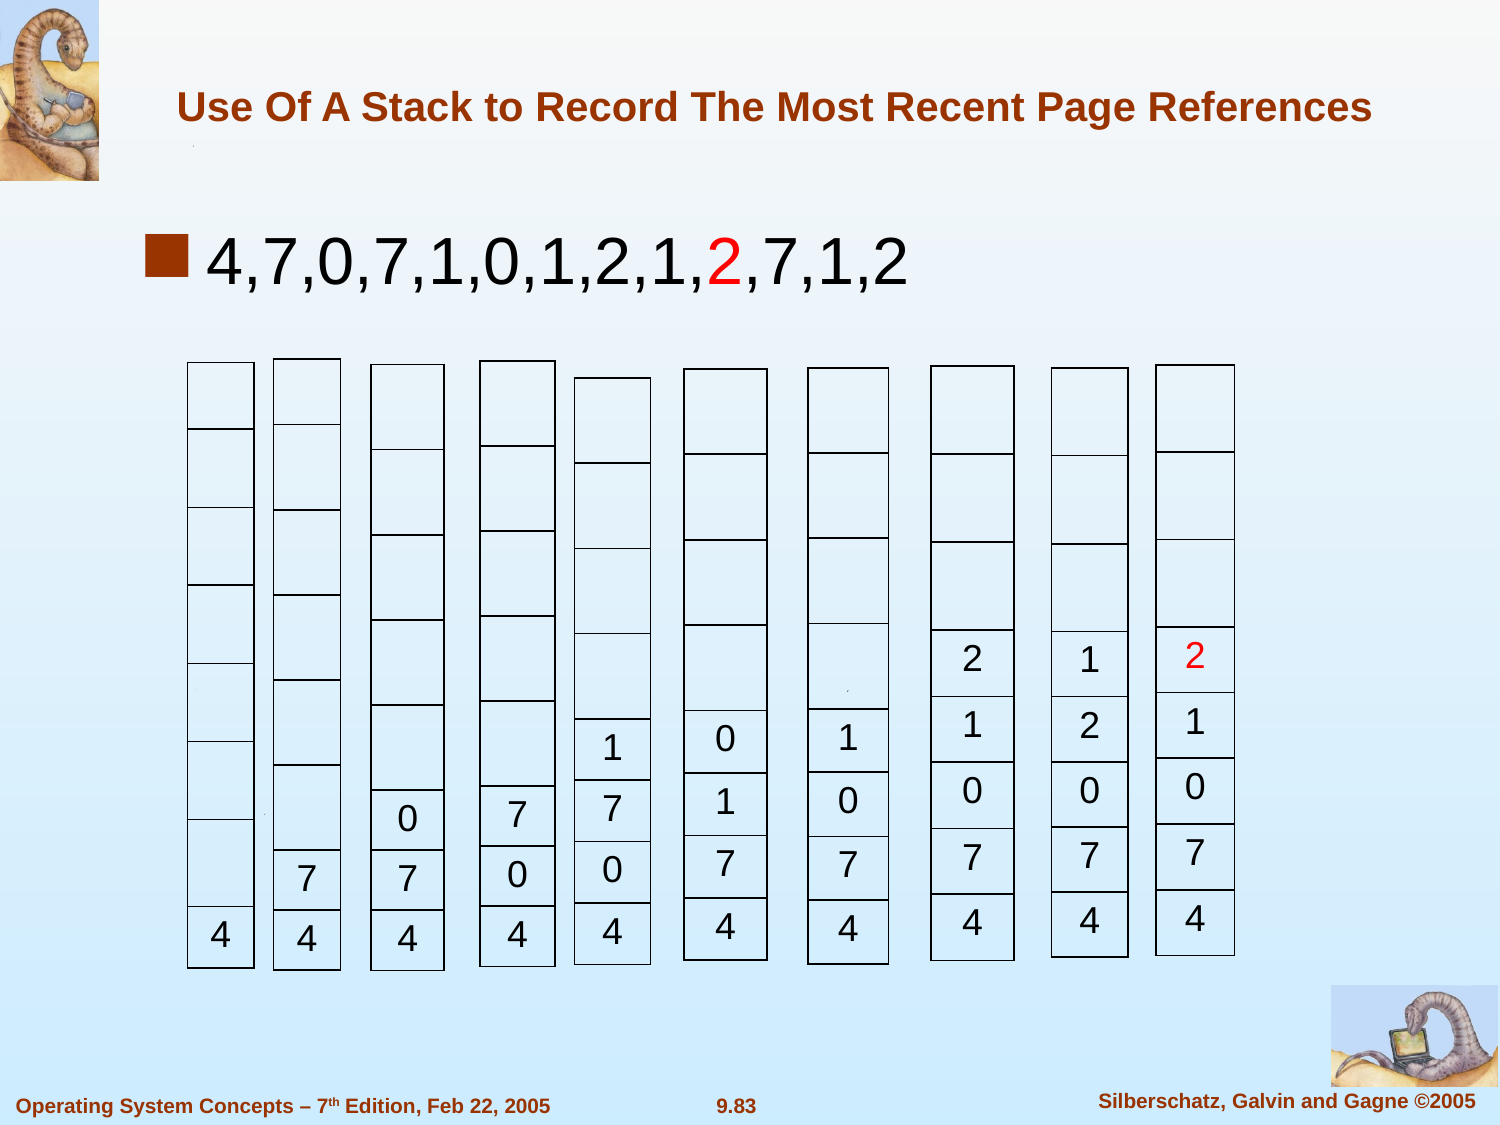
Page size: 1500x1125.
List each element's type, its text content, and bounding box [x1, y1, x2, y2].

table_cell [575, 634, 650, 718]
table_cell [274, 425, 340, 509]
table_cell 1 [685, 774, 766, 835]
table_cell 4 [274, 911, 340, 969]
table_cell [481, 702, 554, 785]
table_cell 1 [575, 720, 650, 779]
table_cell 0 [372, 791, 443, 849]
table_cell [685, 541, 766, 624]
table_cell [932, 455, 1013, 541]
table_cell 0 [481, 847, 554, 905]
table_cell 4 [932, 895, 1013, 960]
table_cell 7 [1157, 825, 1234, 889]
table_cell [1052, 456, 1127, 543]
table_cell [575, 464, 650, 548]
table_cell 4 [685, 899, 766, 959]
picture [1331, 985, 1498, 1087]
table_cell [575, 549, 650, 633]
table_cell 7 [274, 851, 340, 909]
title Use Of A Stack to Record The Most Recent Page References [112, 37, 1438, 138]
table_cell 0 [685, 711, 766, 772]
table_header [685, 370, 766, 453]
table_cell [188, 430, 253, 507]
table_cell [274, 596, 340, 679]
table_header [1052, 369, 1127, 455]
table_cell [809, 539, 888, 623]
table_cell 1 [809, 710, 888, 771]
table_cell 2 [932, 631, 1013, 696]
table_cell 4 [1157, 891, 1234, 955]
table_header [809, 369, 888, 452]
table_header [372, 365, 443, 449]
table_cell 7 [372, 851, 443, 909]
table_cell [274, 766, 340, 849]
table_cell [372, 450, 443, 534]
table_cell [274, 681, 340, 764]
table_cell 0 [809, 773, 888, 836]
table_header [575, 379, 650, 462]
table_cell [188, 820, 253, 906]
table_cell 7 [685, 836, 766, 897]
table_cell [188, 508, 253, 584]
table_cell [809, 624, 888, 708]
table_cell 4 [481, 907, 554, 966]
table_header [188, 363, 253, 428]
table_cell 0 [1157, 759, 1234, 823]
list 4,7,0,7,1,0,1,2,1,2,7,1,2 [135, 210, 1342, 321]
table_cell [372, 536, 443, 619]
table_cell 4 [1052, 893, 1127, 956]
table_cell [188, 664, 253, 741]
table_cell [481, 532, 554, 615]
table_cell 4 [372, 911, 443, 970]
table_cell 4 [809, 901, 888, 963]
table_cell 7 [575, 781, 650, 841]
table_cell 7 [932, 829, 1013, 893]
table_cell [481, 447, 554, 530]
table_cell [481, 617, 554, 700]
table_cell [1157, 453, 1234, 539]
picture [0, 0, 99, 181]
table_header [1157, 366, 1234, 451]
table_header [274, 360, 340, 424]
table_cell 0 [575, 842, 650, 902]
table_cell 2 [1157, 628, 1234, 692]
table_cell [932, 543, 1013, 629]
table_cell 2 [1052, 697, 1127, 761]
table_cell 7 [1052, 828, 1127, 891]
table_cell 7 [481, 787, 554, 845]
table_cell [1052, 545, 1127, 631]
table_cell [274, 511, 340, 594]
table_cell 1 [1052, 632, 1127, 696]
table_cell 0 [932, 763, 1013, 828]
table_cell 7 [809, 837, 888, 899]
table_cell [1157, 540, 1234, 626]
table_cell [372, 706, 443, 789]
table_header [932, 367, 1013, 453]
table_cell [188, 586, 253, 663]
table_cell [685, 626, 766, 710]
table_cell [188, 742, 253, 819]
table_cell 4 [575, 904, 650, 964]
table_header [481, 362, 554, 445]
table_cell 1 [932, 697, 1013, 761]
table_cell [809, 454, 888, 537]
table_cell 4 [188, 907, 253, 967]
table_cell [372, 621, 443, 704]
table_cell 0 [1052, 763, 1127, 826]
table_cell 1 [1157, 693, 1234, 757]
table_cell [685, 455, 766, 539]
